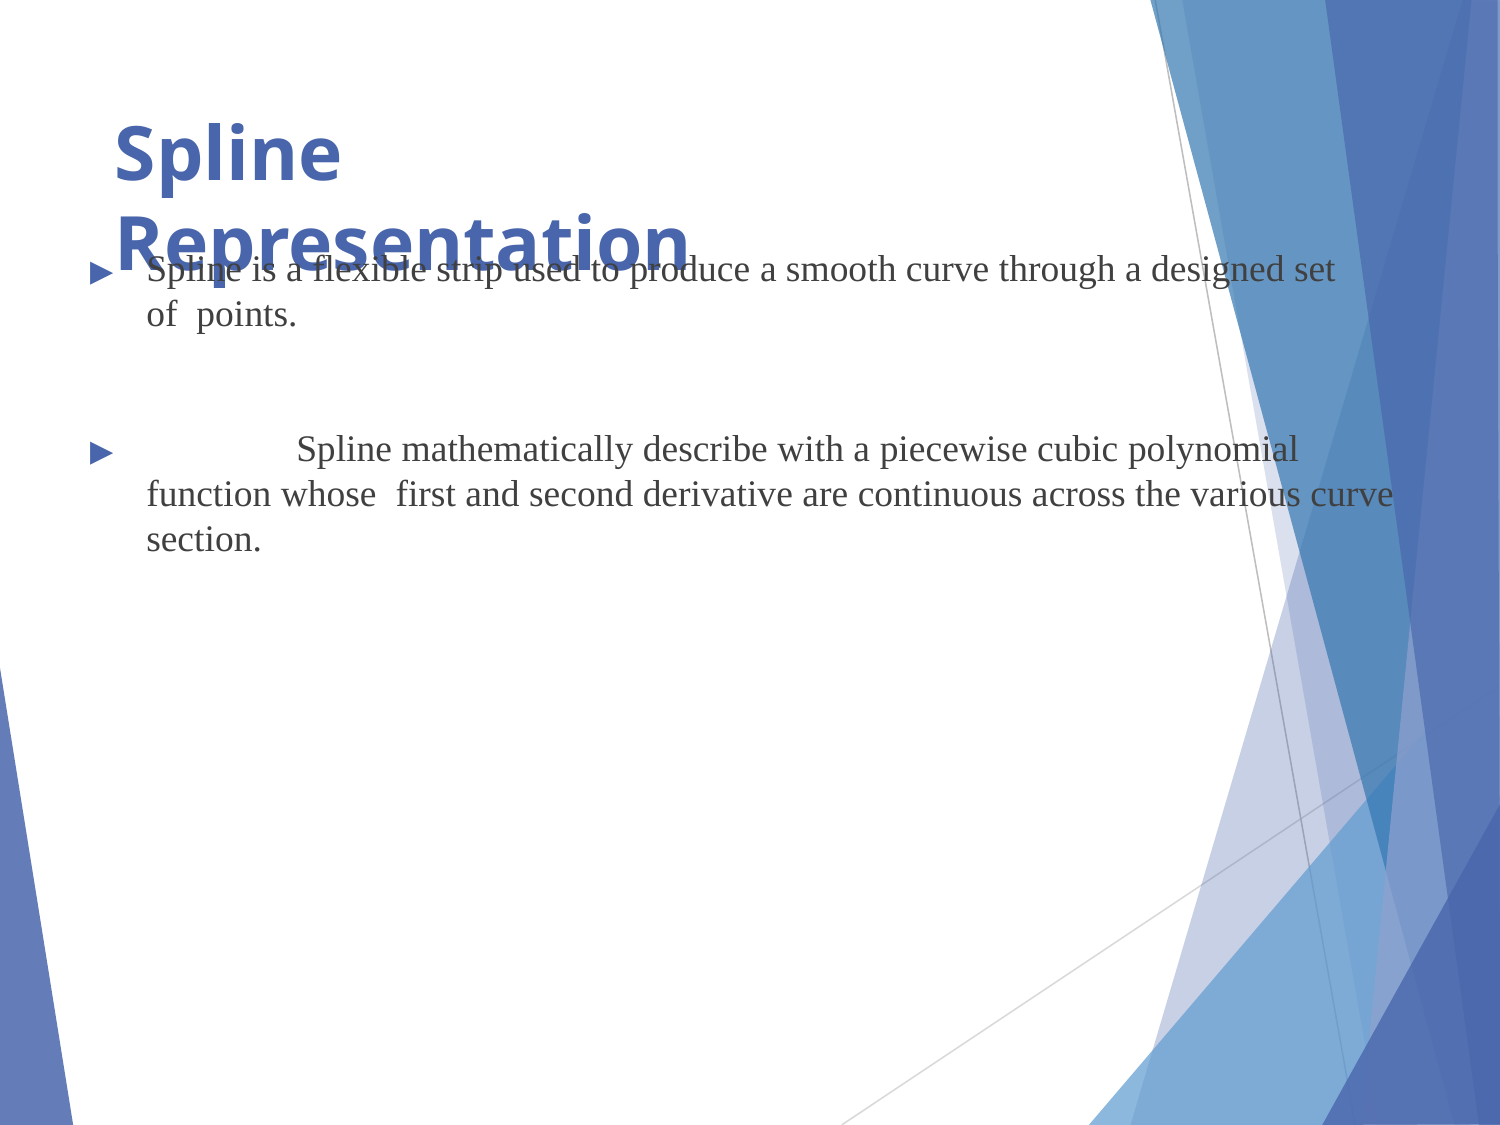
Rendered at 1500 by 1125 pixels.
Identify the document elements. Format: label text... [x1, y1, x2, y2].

text_box ▶ Spline is a flexible strip used to produce a smooth curve through a designed set of points. ▶ Spline mathematically describe with a piecewise cubic polynomial function whose first and second derivative are continuous across the various curve section. [87, 241, 1400, 560]
title Spline Representation [112, 103, 890, 241]
